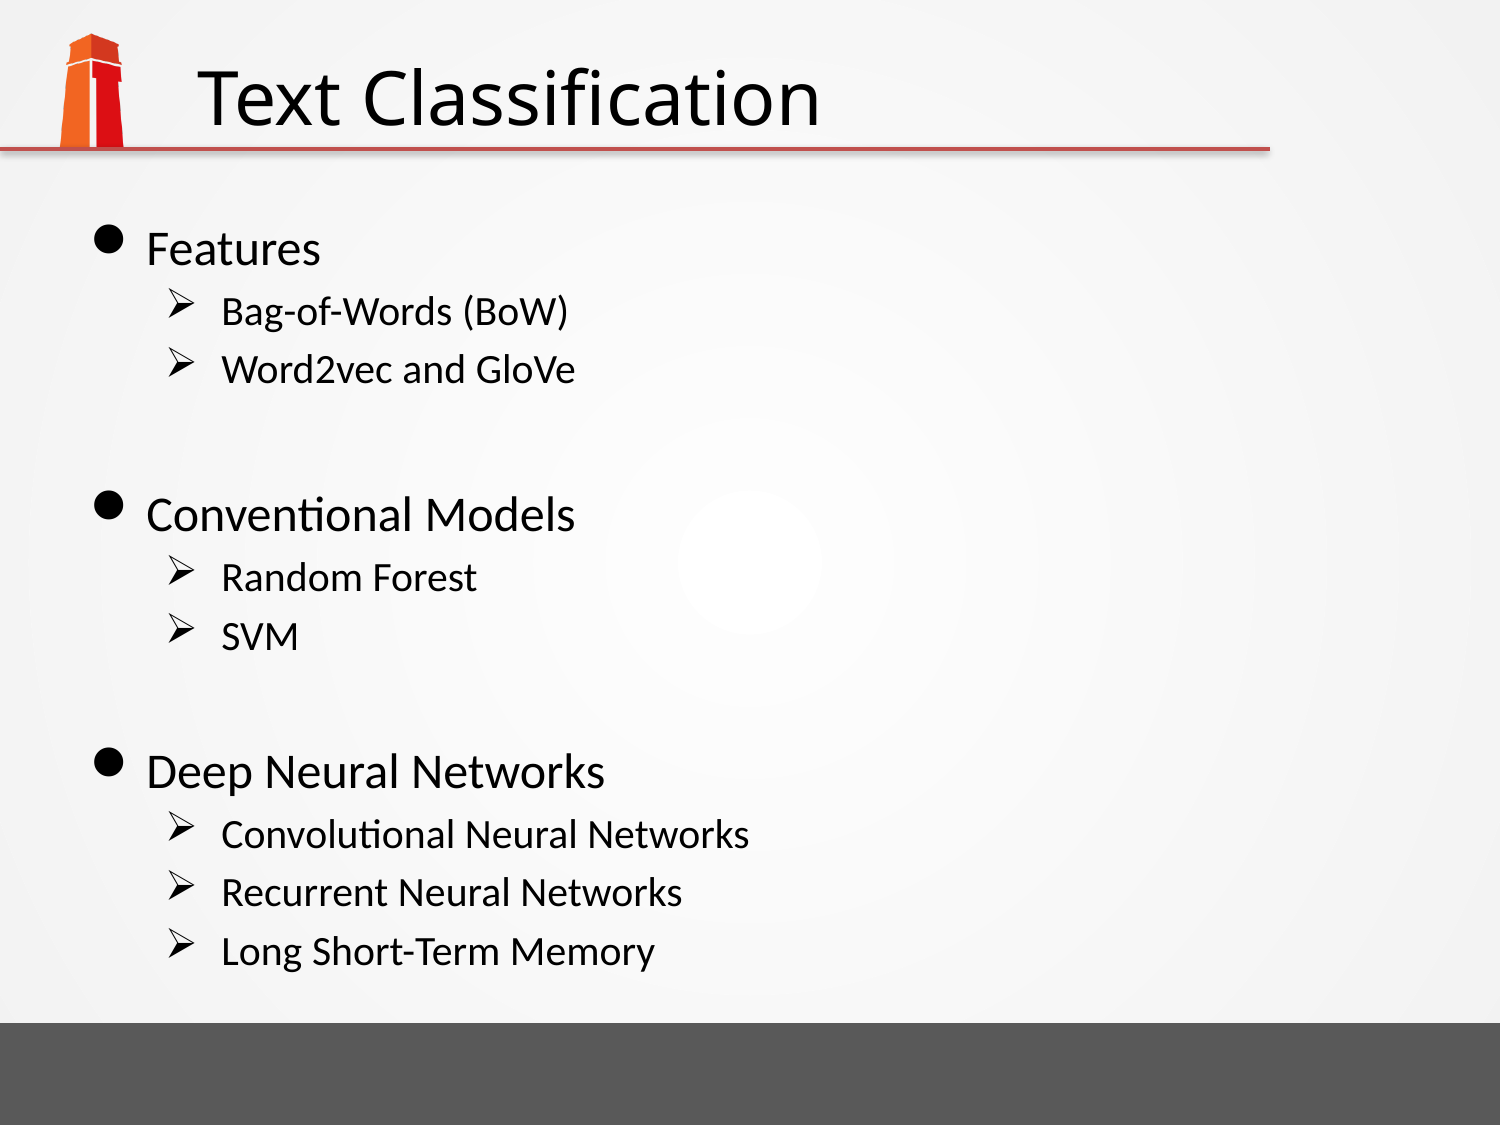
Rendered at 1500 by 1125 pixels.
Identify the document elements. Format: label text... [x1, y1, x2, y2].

list Features Bag-of-Words (BoW) Word2vec and GloVe Conventional Models Random Forest SVM Deep Neural Networks Convolutional Neural Networks Recurrent Neural Networks Long Short-Term Memory [75, 208, 1425, 1005]
picture [16, 11, 166, 147]
title Text Classification [183, 42, 1270, 149]
